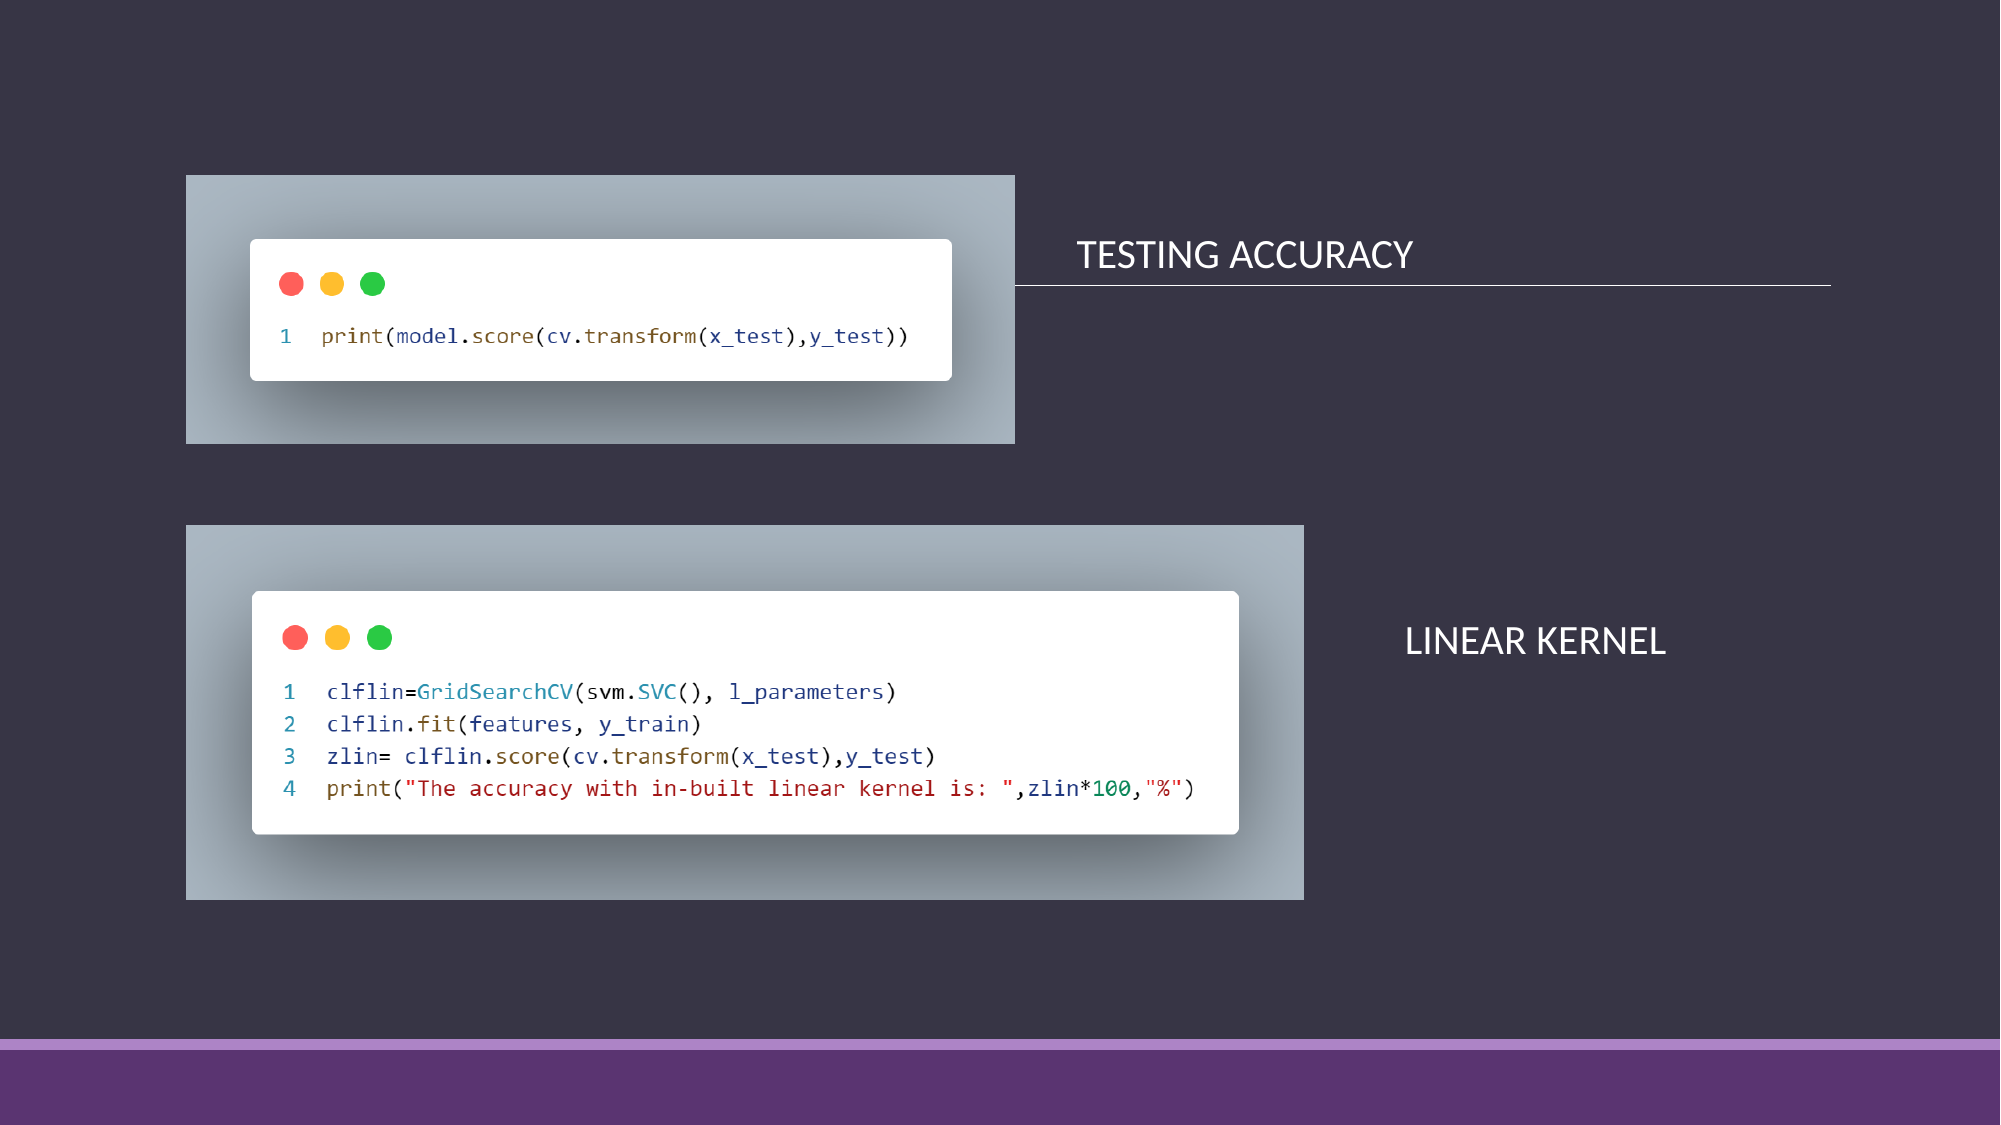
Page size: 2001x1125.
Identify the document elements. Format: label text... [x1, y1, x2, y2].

picture [185, 174, 1015, 444]
list TESTING ACCURACY [1061, 225, 1962, 368]
picture [185, 525, 1304, 901]
text_box LINEAR KERNEL [1388, 562, 2000, 705]
